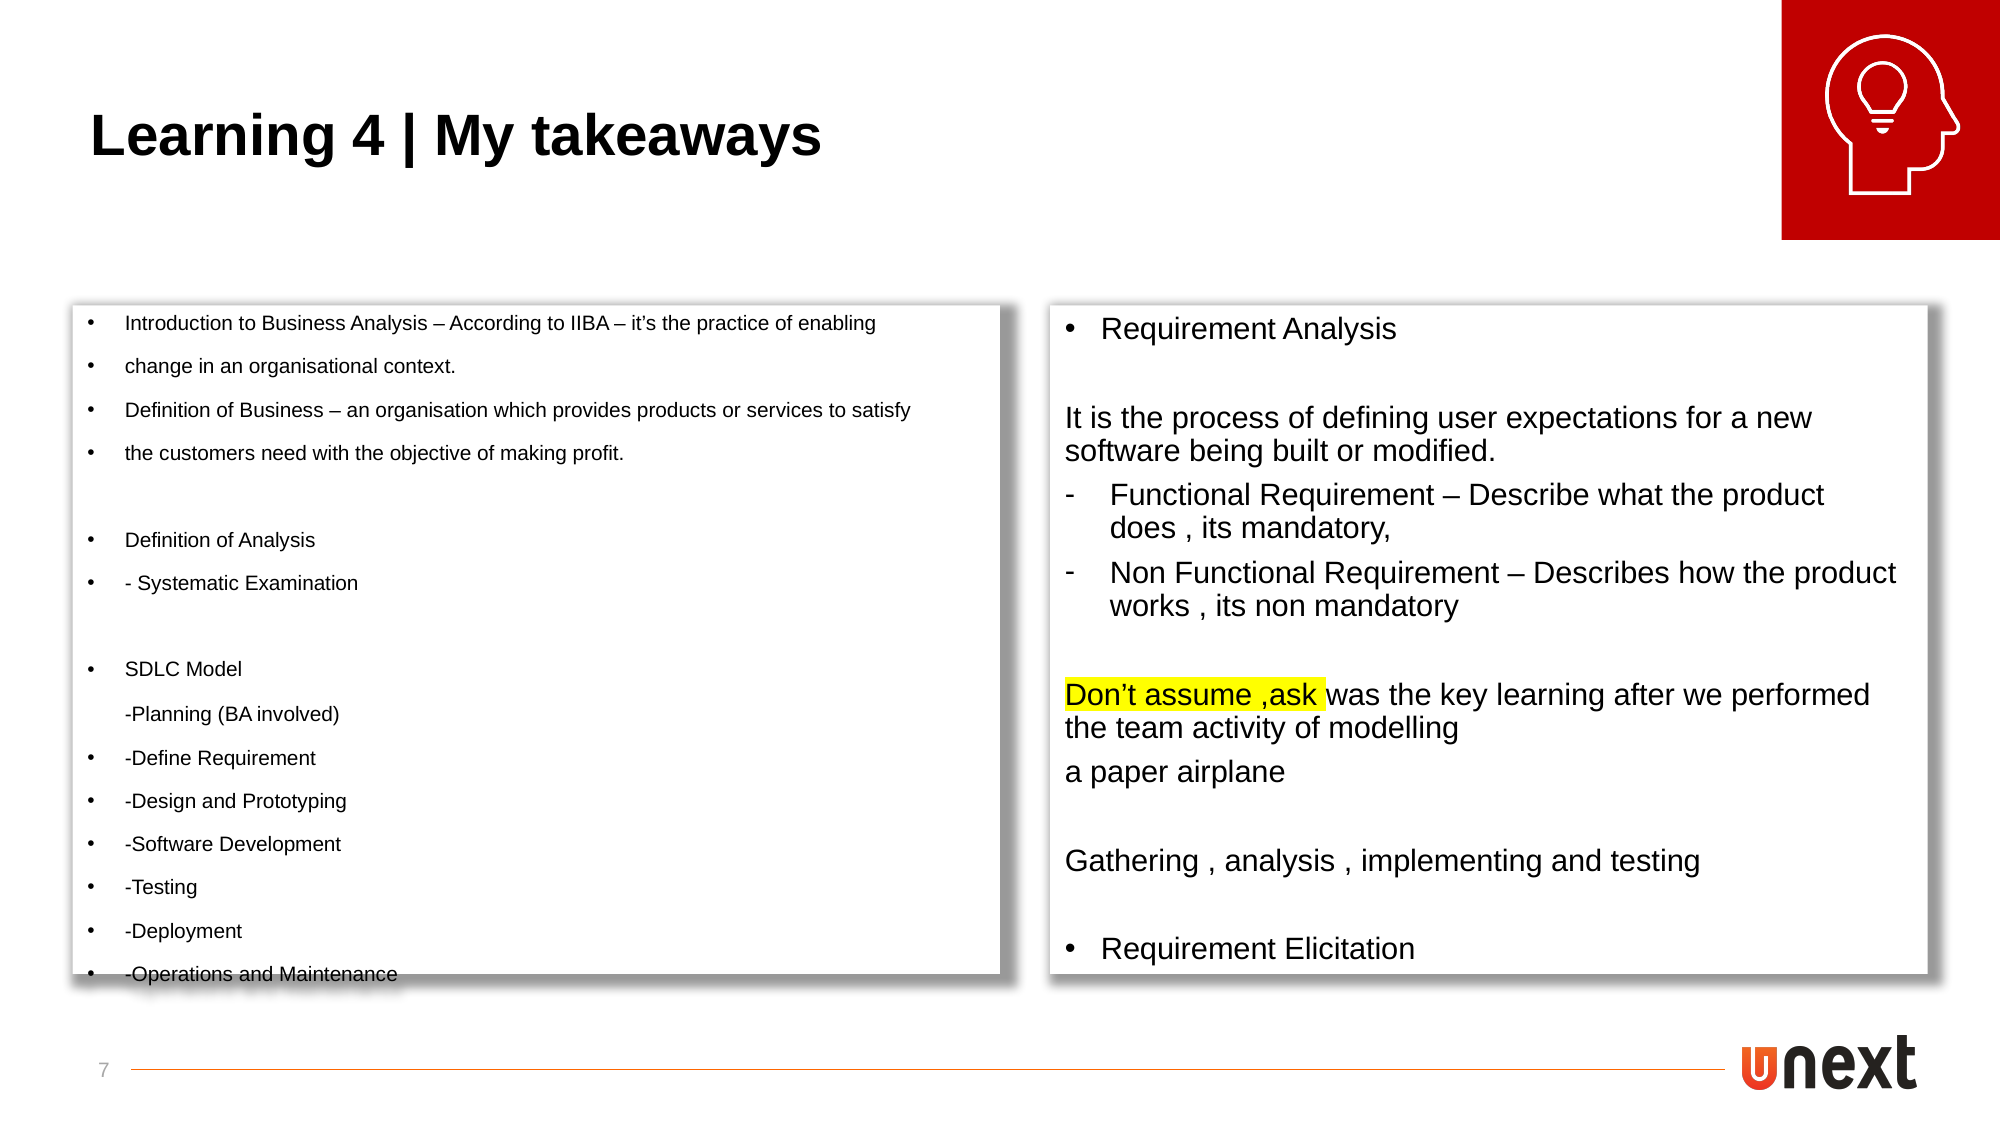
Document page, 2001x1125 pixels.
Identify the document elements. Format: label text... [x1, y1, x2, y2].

picture [1797, 23, 1988, 214]
text_box [1781, 0, 2000, 241]
text_box Introduction to Business Analysis – According to IIBA – it’s the practice of enabling change in an organisational context. Definition of Business – an organisation which provides products or services to satisfy the customers need with the objective of making profit. Definition of Analysis - Systematic Examination SDLC Model -Planning (BA involved) -Define Requirement -Design and Prototyping -Software Development -Testing -Deployment -Operations and Maintenance [72, 305, 1000, 974]
picture [1742, 1035, 1917, 1090]
slide_number 7 [48, 1047, 110, 1091]
text_box Requirement Analysis It is the process of defining user expectations for a new software being built or modified. Functional Requirement – Describe what the product does , its mandatory, Non Functional Requirement – Describes how the product works , its non mandatory Don’t assume ,ask was the key learning after we performed the team activity of modelling a paper airplane Gathering , analysis , implementing and testing Requirement Elicitation [1050, 305, 1928, 974]
title Learning 4 | My takeaways [76, 78, 1797, 196]
